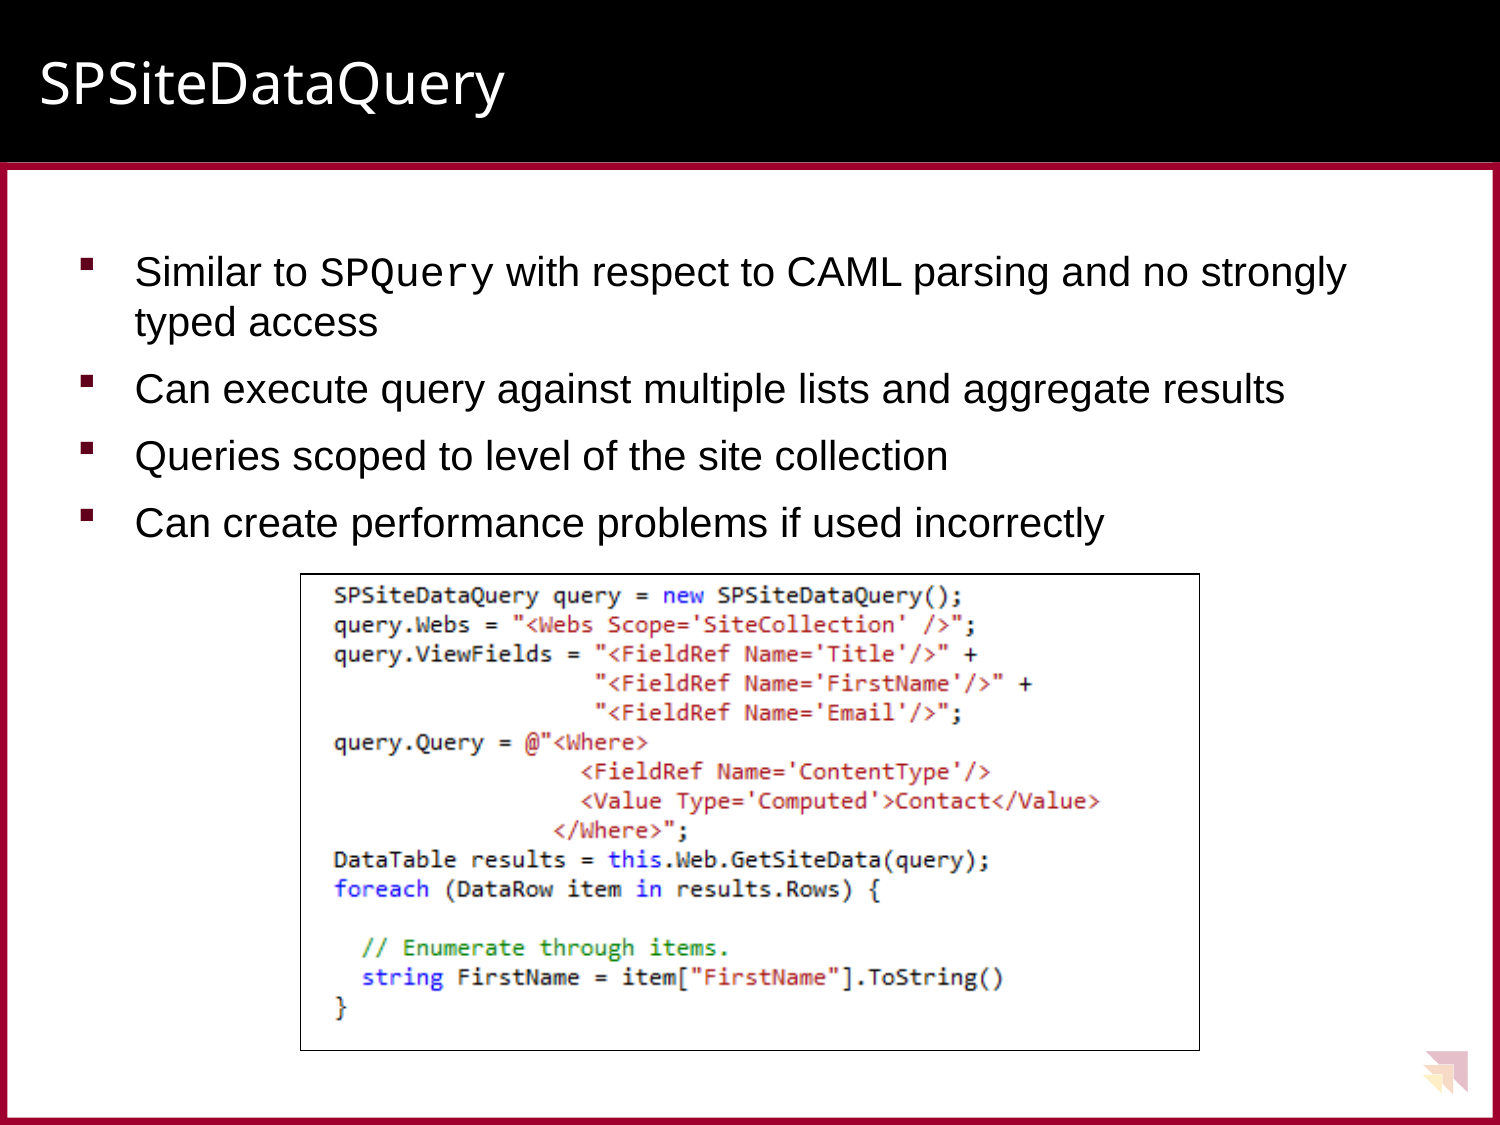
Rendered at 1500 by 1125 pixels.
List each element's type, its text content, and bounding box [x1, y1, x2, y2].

title SPSiteDataQuery [24, 12, 1438, 150]
list Similar to SPQuery with respect to CAML parsing and no strongly typed access Can execute query against multiple lists and aggregate results Queries scoped to level of the site collection Can create performance problems if used incorrectly [62, 237, 1438, 1088]
picture [301, 574, 1199, 1051]
